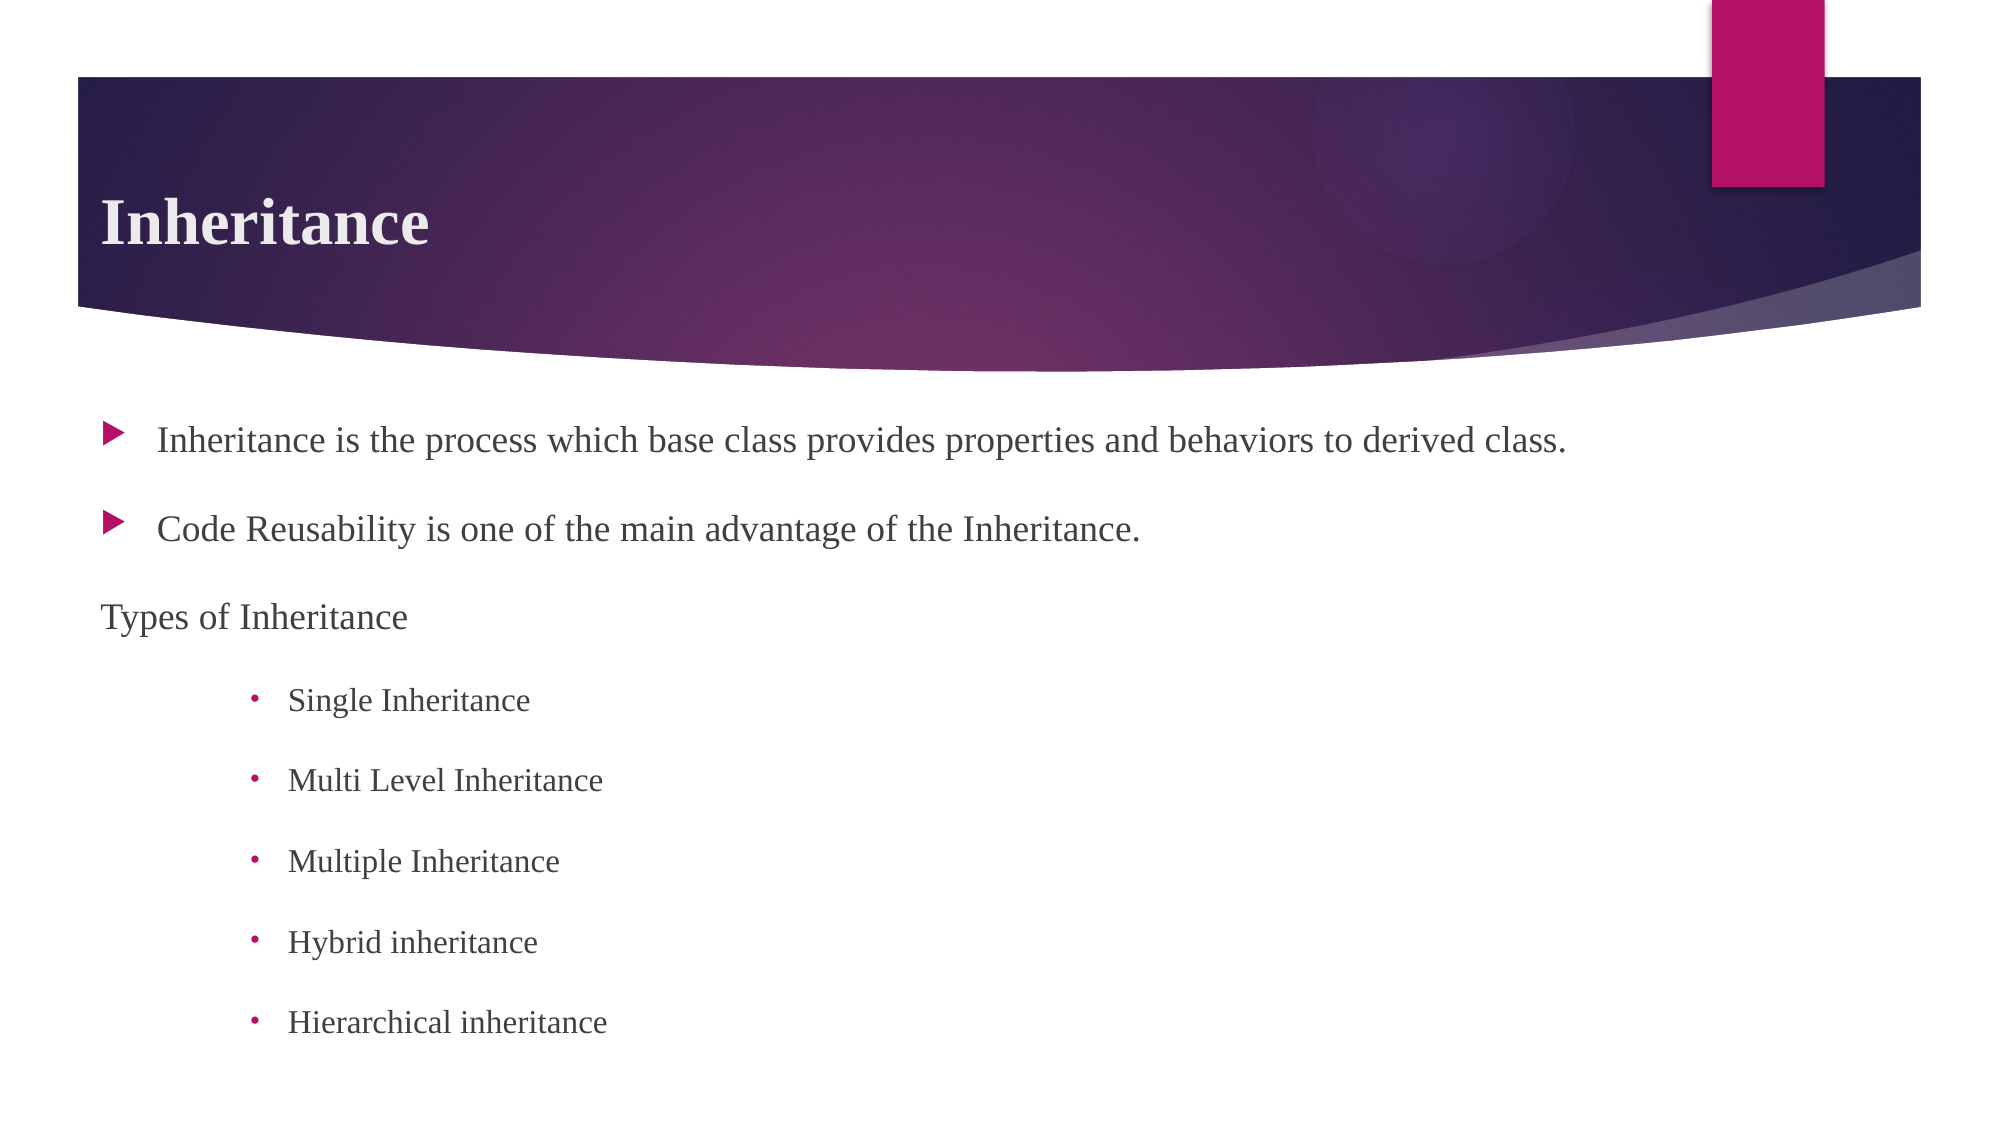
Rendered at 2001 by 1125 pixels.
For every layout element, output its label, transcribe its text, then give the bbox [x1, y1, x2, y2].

title Inheritance [85, 159, 1695, 276]
list Inheritance is the process which base class provides properties and behaviors to derived class. Code Reusability is one of the main advantage of the Inheritance. Types of Inheritance Single Inheritance Multi Level Inheritance Multiple Inheritance Hybrid inheritance Hierarchical inheritance [85, 385, 1914, 1070]
